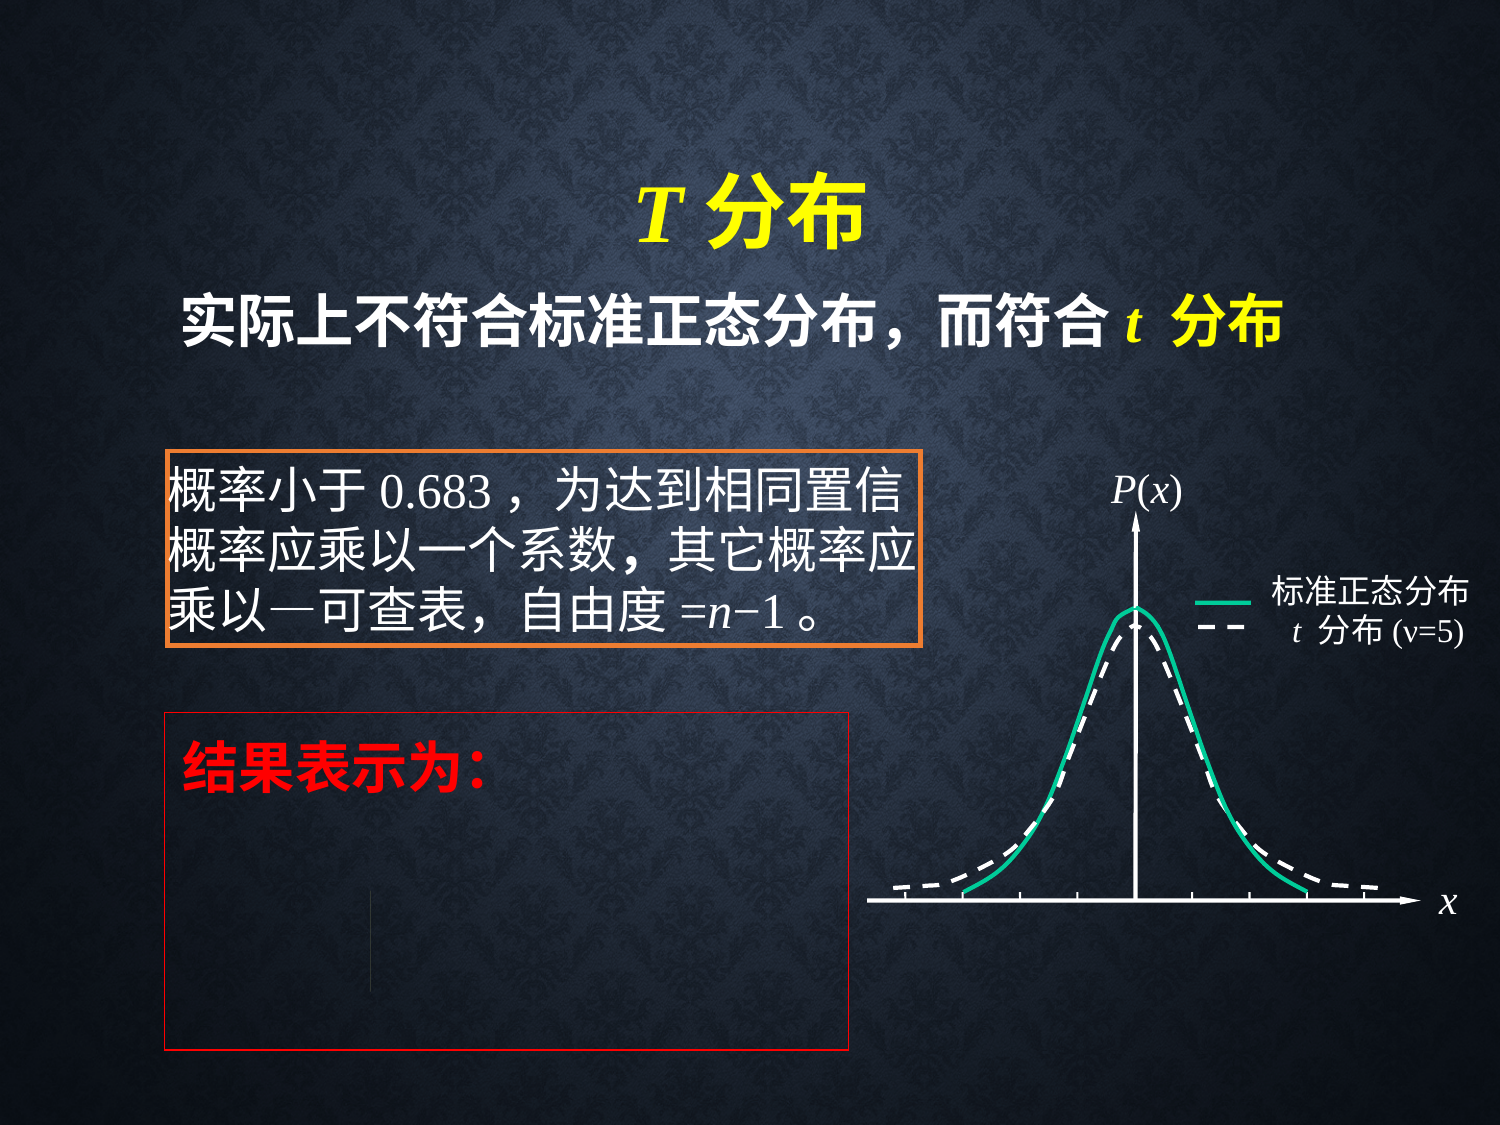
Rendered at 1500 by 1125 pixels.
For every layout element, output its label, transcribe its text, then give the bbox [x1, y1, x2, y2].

title t分布 [370, 156, 1132, 275]
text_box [866, 453, 1500, 932]
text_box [163, 711, 850, 1051]
